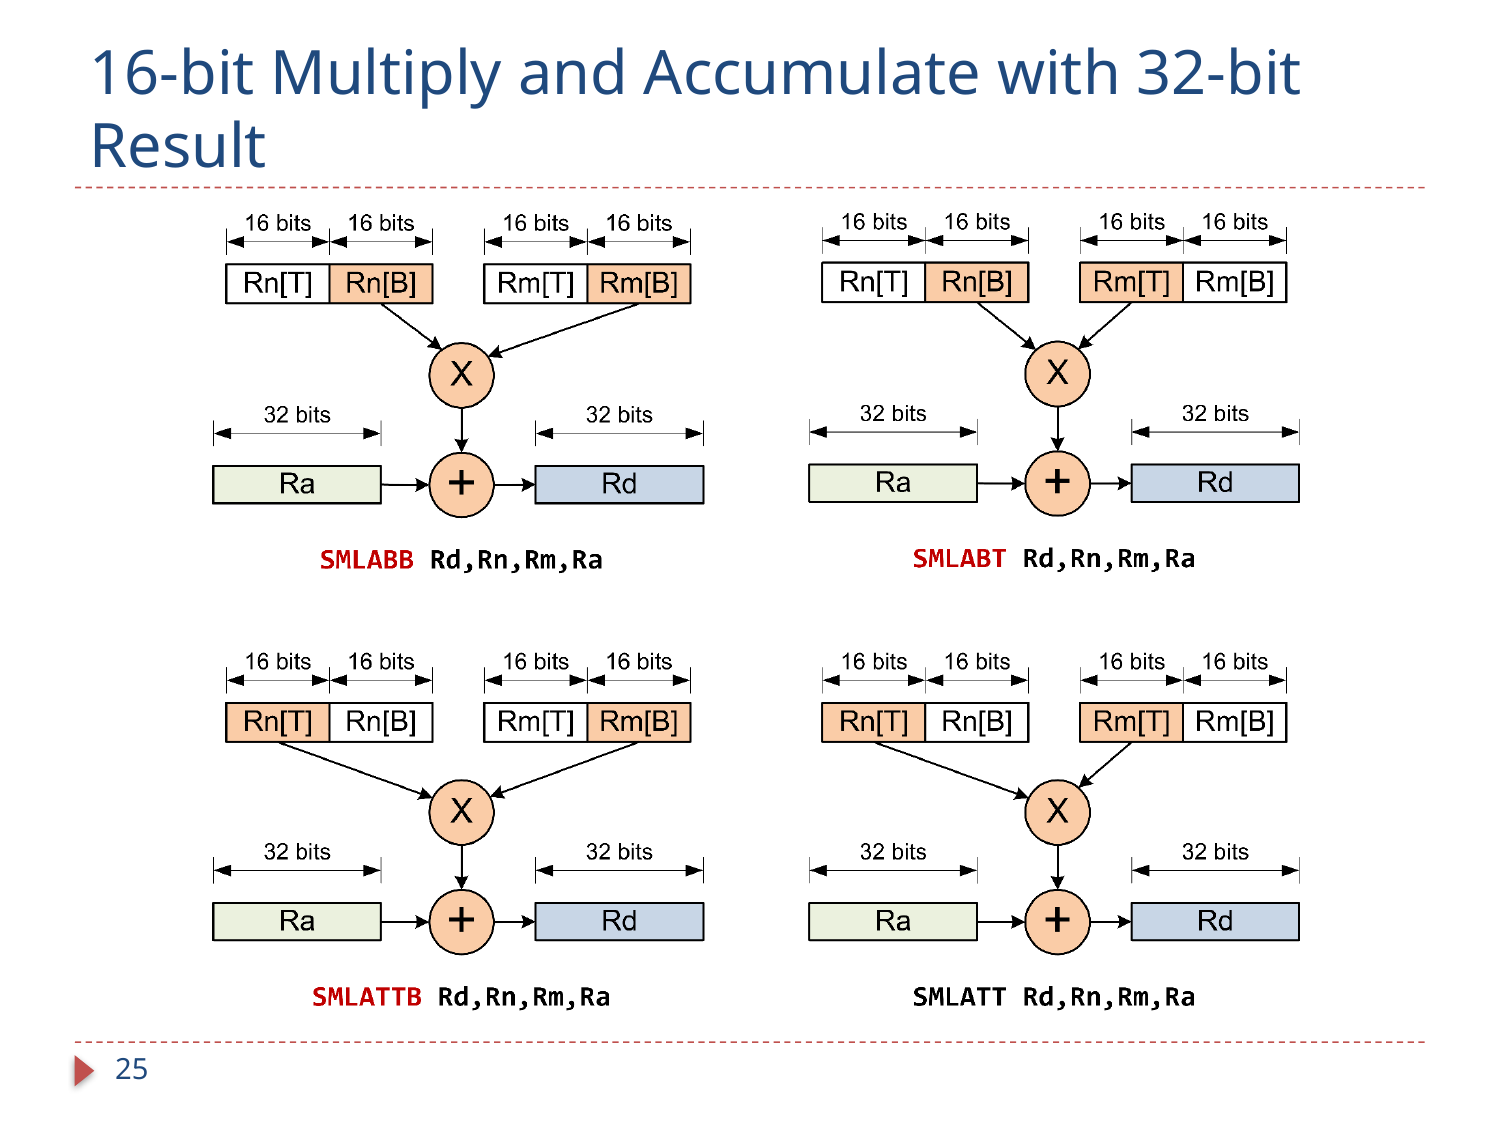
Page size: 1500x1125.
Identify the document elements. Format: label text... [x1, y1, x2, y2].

slide_number 25 [100, 1042, 426, 1103]
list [212, 205, 1301, 1014]
title 16-bit Multiply and Accumulate with 32-bit Result [75, 24, 1425, 188]
